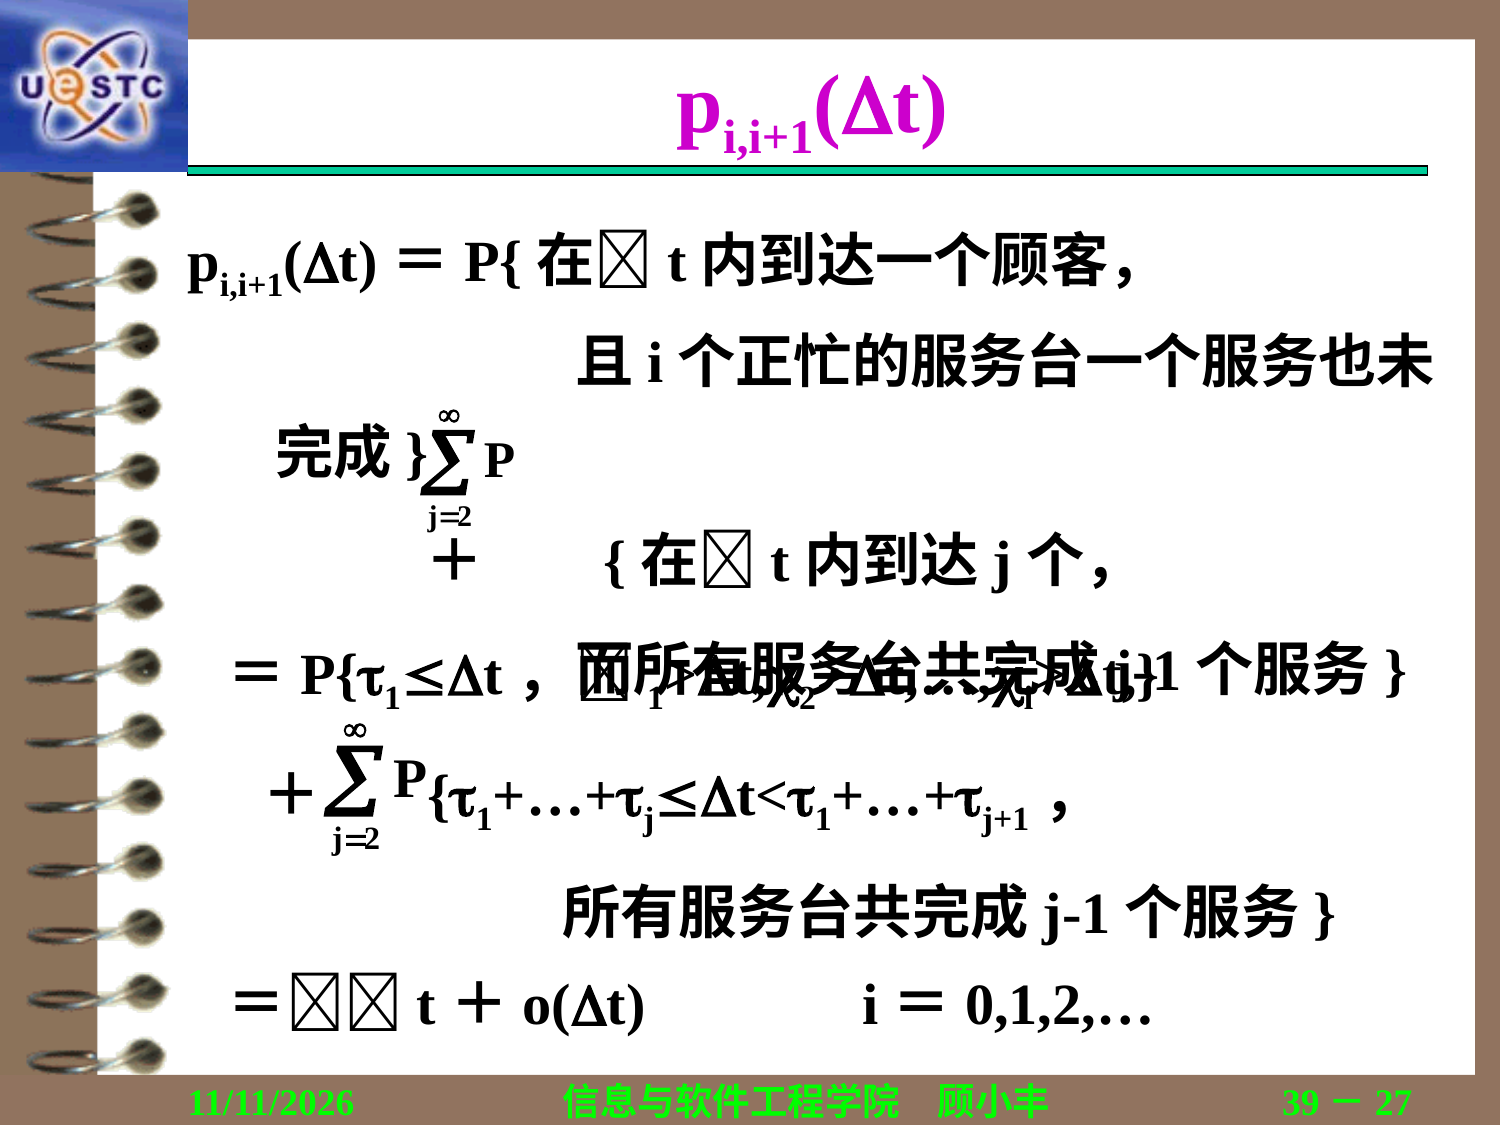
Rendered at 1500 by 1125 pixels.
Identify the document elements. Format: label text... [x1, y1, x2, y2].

footer 信息与软件工程学院 顾小丰 [462, 1077, 1151, 1123]
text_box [413, 391, 526, 542]
picture [0, 0, 194, 1075]
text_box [316, 703, 438, 867]
text_box ＝P{1t，1>t,2>t,…,i>t,} ＋ {1+…+jt<1+…+j+1， 所有服务台共完成j-1个服务} ＝t＋o(t) i＝0,1,2,… [187, 612, 1463, 1037]
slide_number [187, 1077, 462, 1123]
list pi,i+1(t)＝P{在t内到达一个顾客， 且i个正忙的服务台一个服务也未完成} ＋ {在t内到达j个， 而所有服务台共完成j-1个服务} [187, 199, 1463, 607]
title pi,i+1(t) [200, 56, 1425, 157]
slide_number 39－27 [1162, 1077, 1413, 1123]
